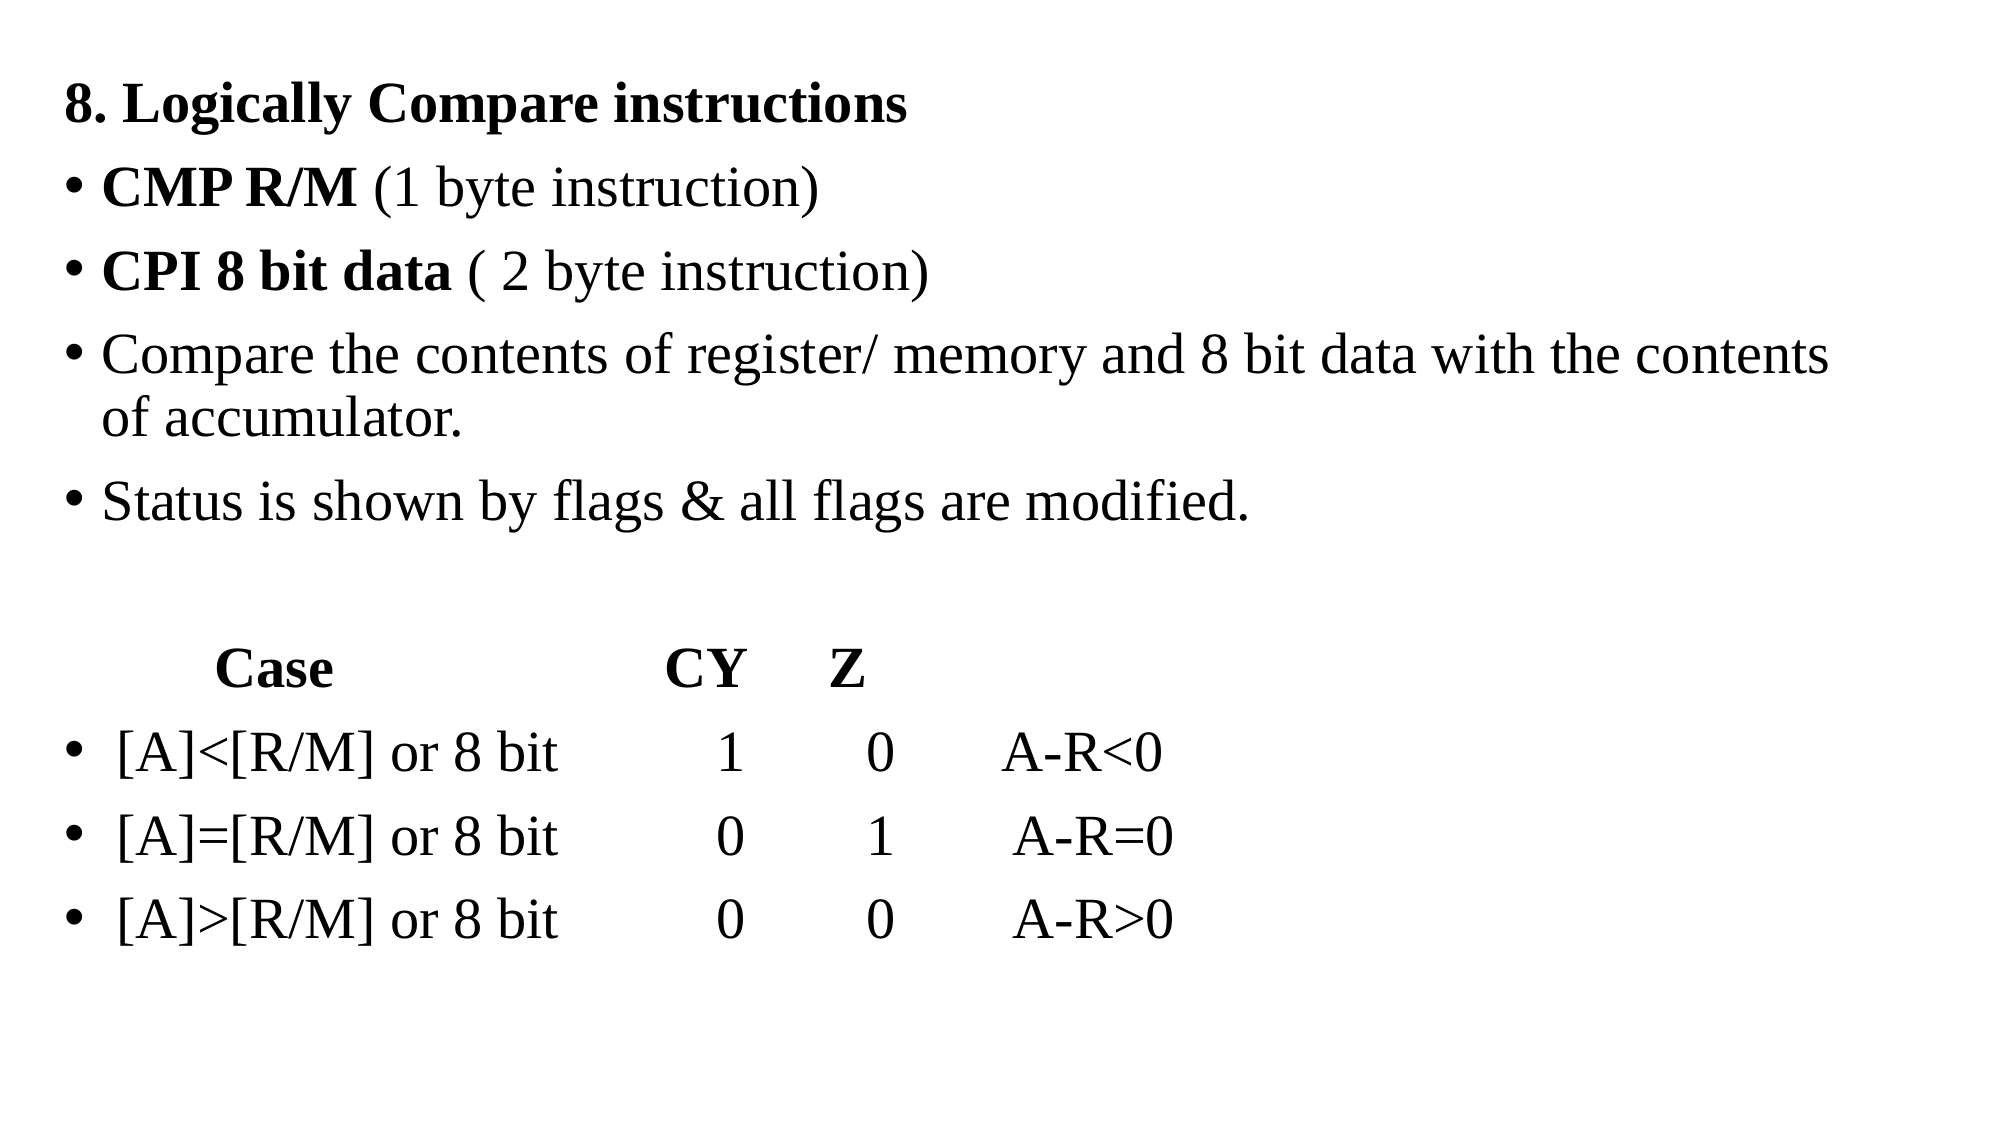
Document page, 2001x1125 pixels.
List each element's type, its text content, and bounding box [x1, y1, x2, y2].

list 8. Logically Compare instructions CMP R/M (1 byte instruction) CPI 8 bit data ( 2 byte instruction) Compare the contents of register/ memory and 8 bit data with the contents of accumulator. Status is shown by flags & all flags are modified. Case CY Z [A]<[R/M] or 8 bit 1 0 A-R<0 [A]=[R/M] or 8 bit 0 1 A-R=0 [A]>[R/M] or 8 bit 0 0 A-R>0 [49, 64, 1863, 1014]
